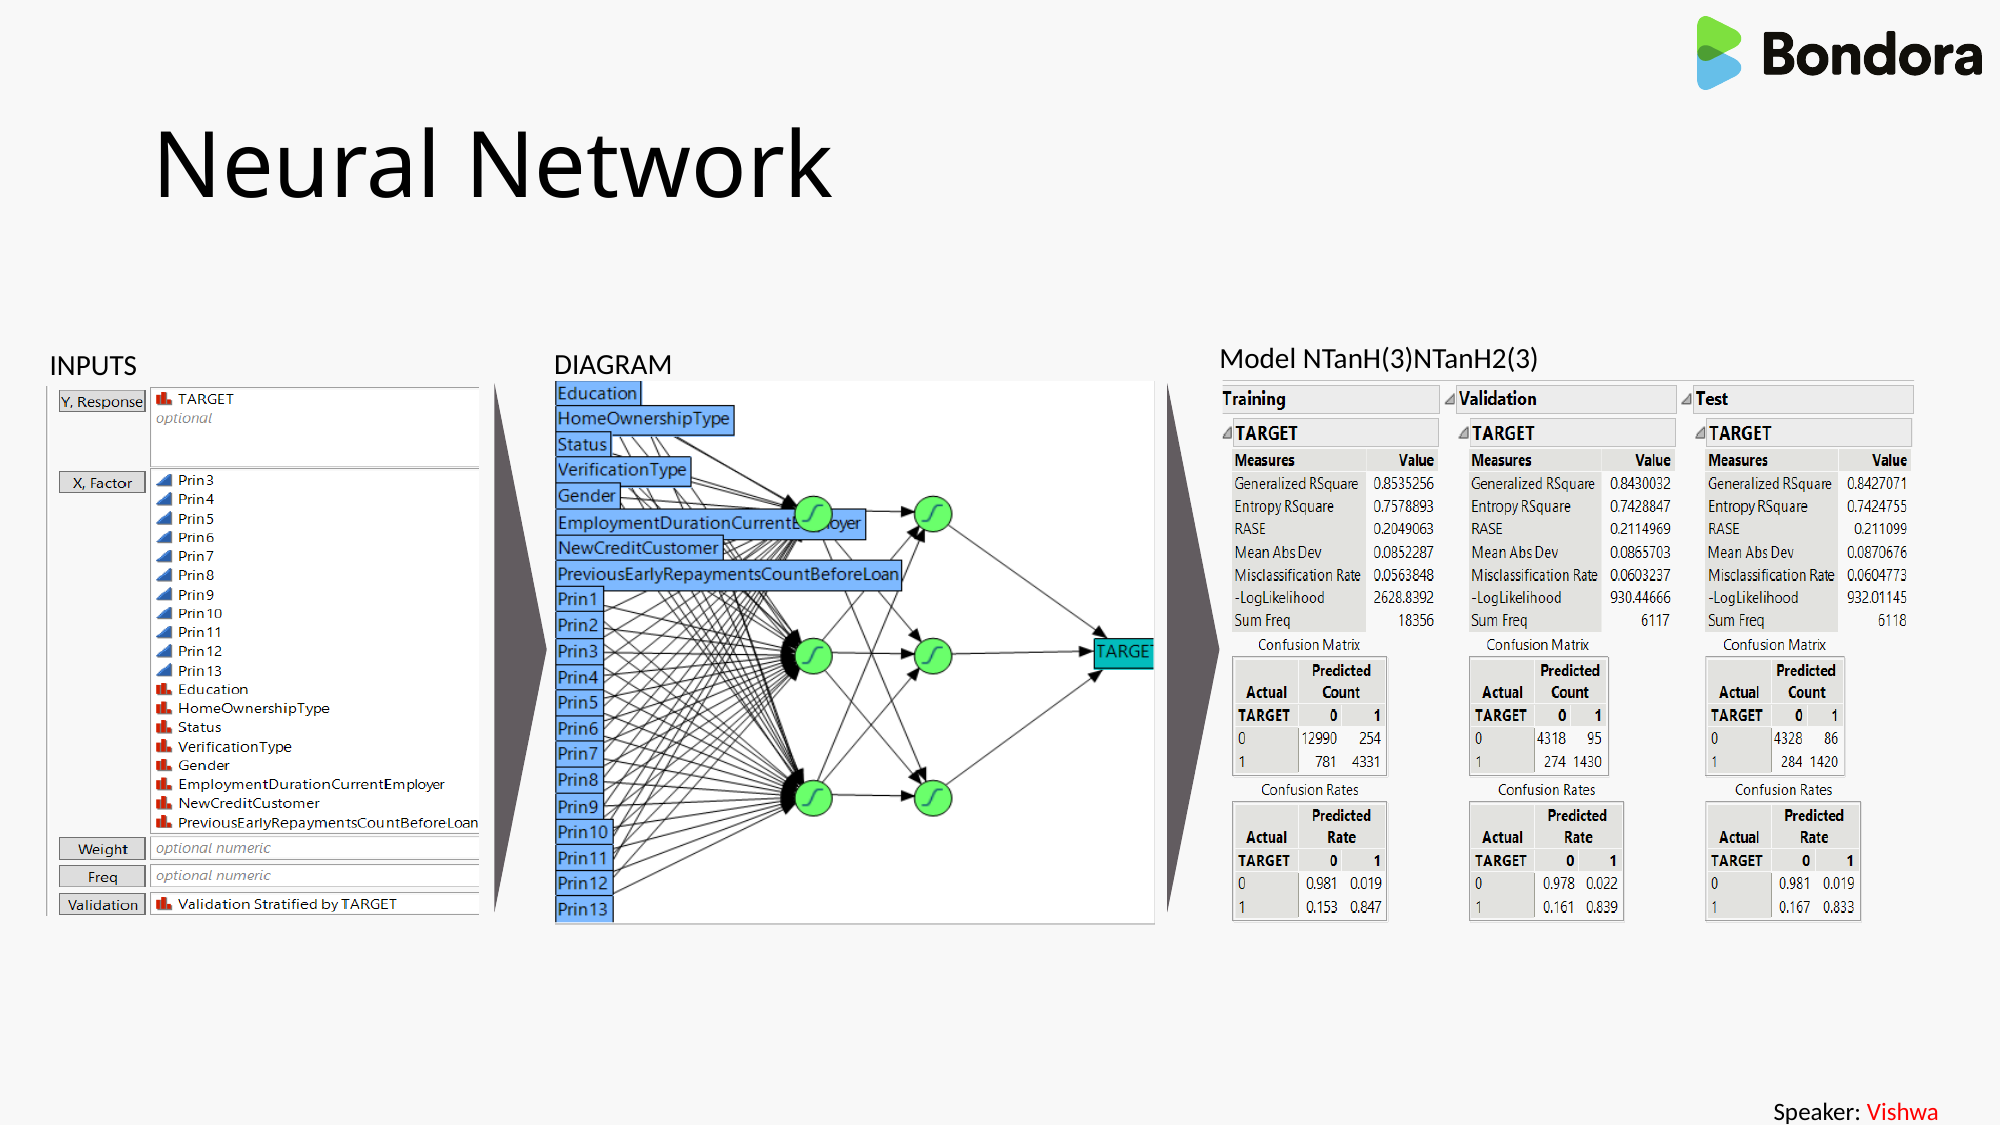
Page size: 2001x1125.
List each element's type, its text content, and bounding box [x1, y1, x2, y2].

picture [1222, 380, 1915, 927]
picture [1697, 16, 1982, 90]
text_box DIAGRAM [539, 329, 749, 395]
text_box INPUTS [34, 331, 245, 397]
picture [555, 381, 1155, 928]
text_box Speaker: Vishwa [1758, 1087, 1971, 1125]
text_box Model NTanH(3)NTanH2(3) [1204, 324, 1565, 390]
text_box Neural Network [137, 58, 1223, 278]
text_box [1167, 383, 1220, 913]
picture [45, 386, 480, 916]
text_box [494, 383, 547, 913]
